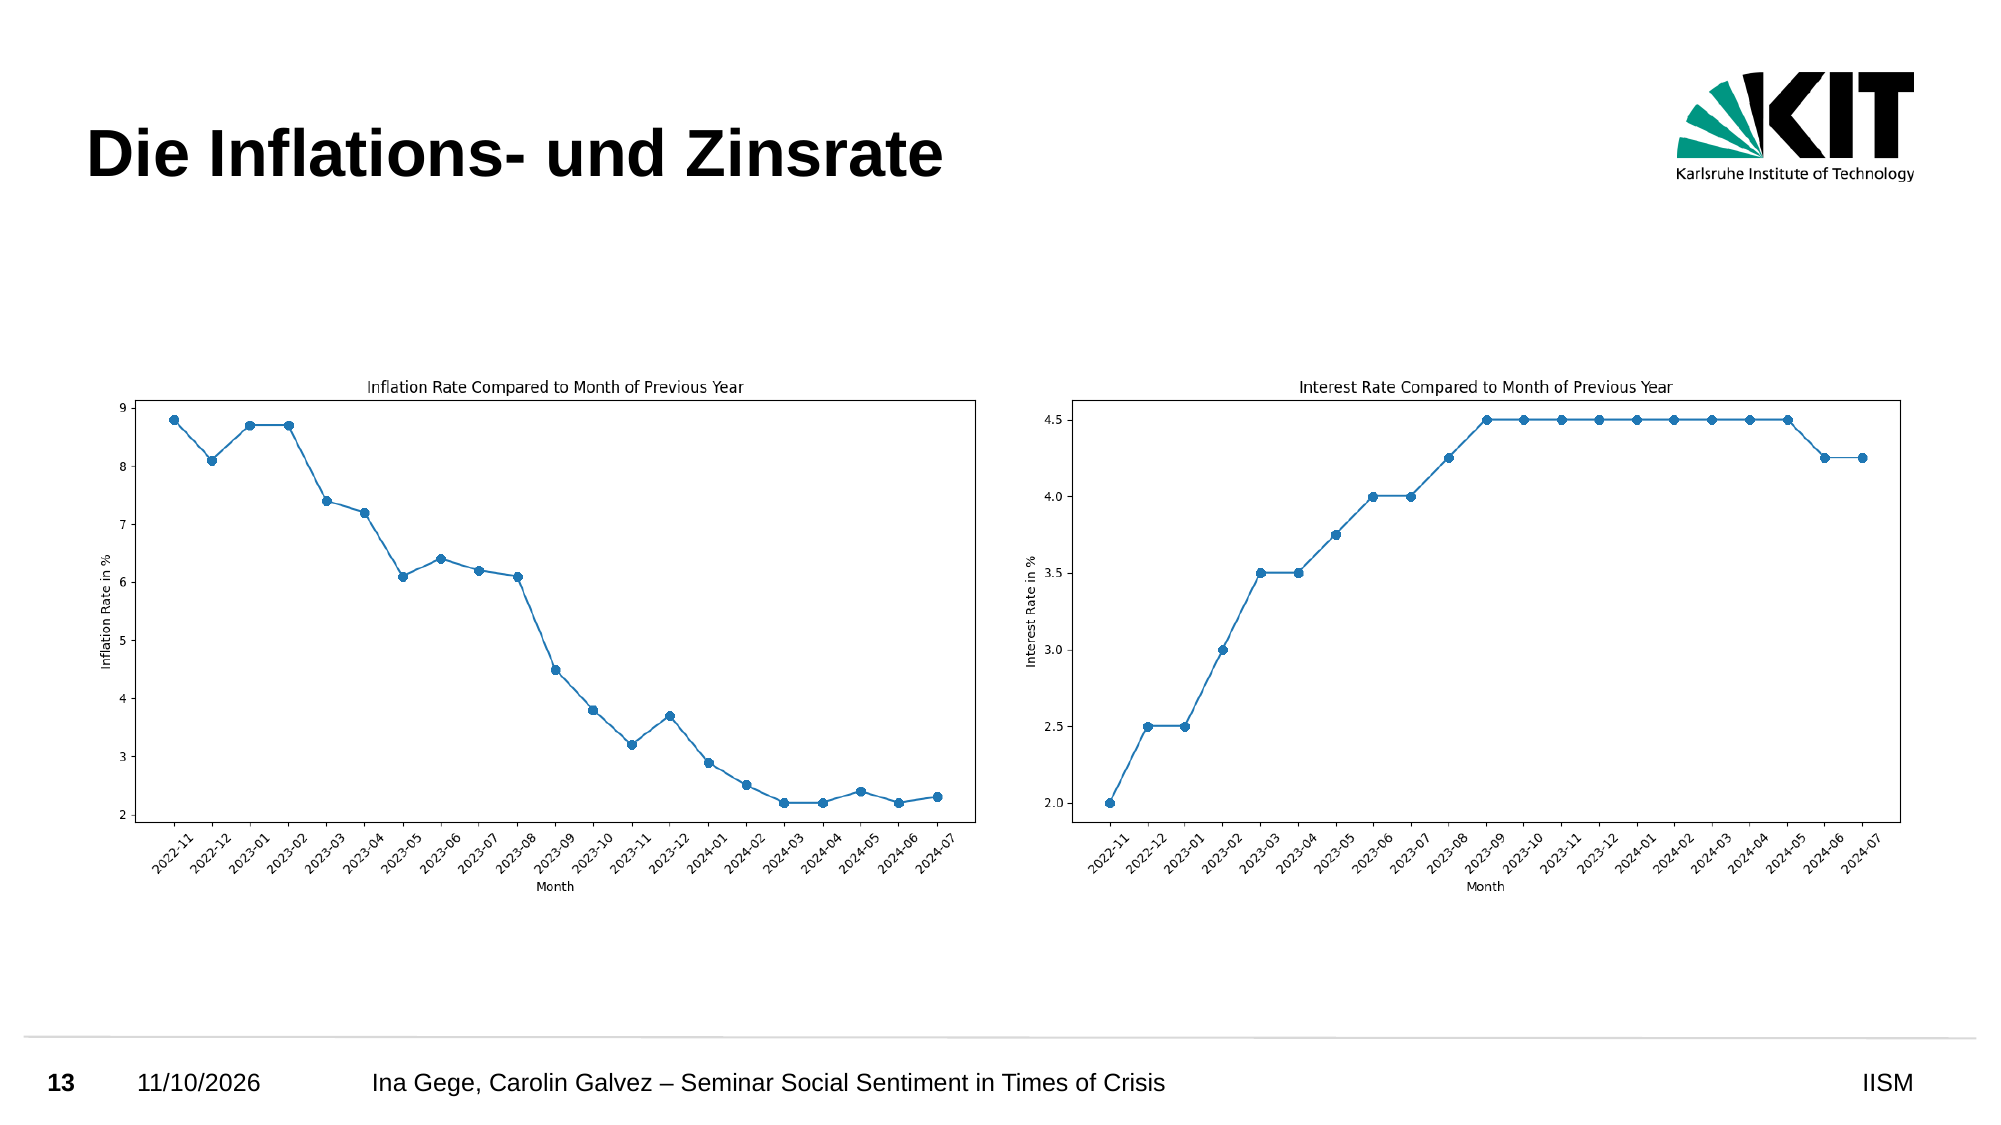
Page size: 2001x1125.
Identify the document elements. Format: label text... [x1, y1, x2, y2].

picture [1677, 72, 1914, 182]
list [87, 366, 988, 907]
slide_number 13 [47, 1038, 119, 1125]
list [1012, 366, 1913, 907]
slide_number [137, 1038, 362, 1125]
title Die Inflations- und Zinsrate [86, 64, 1589, 191]
